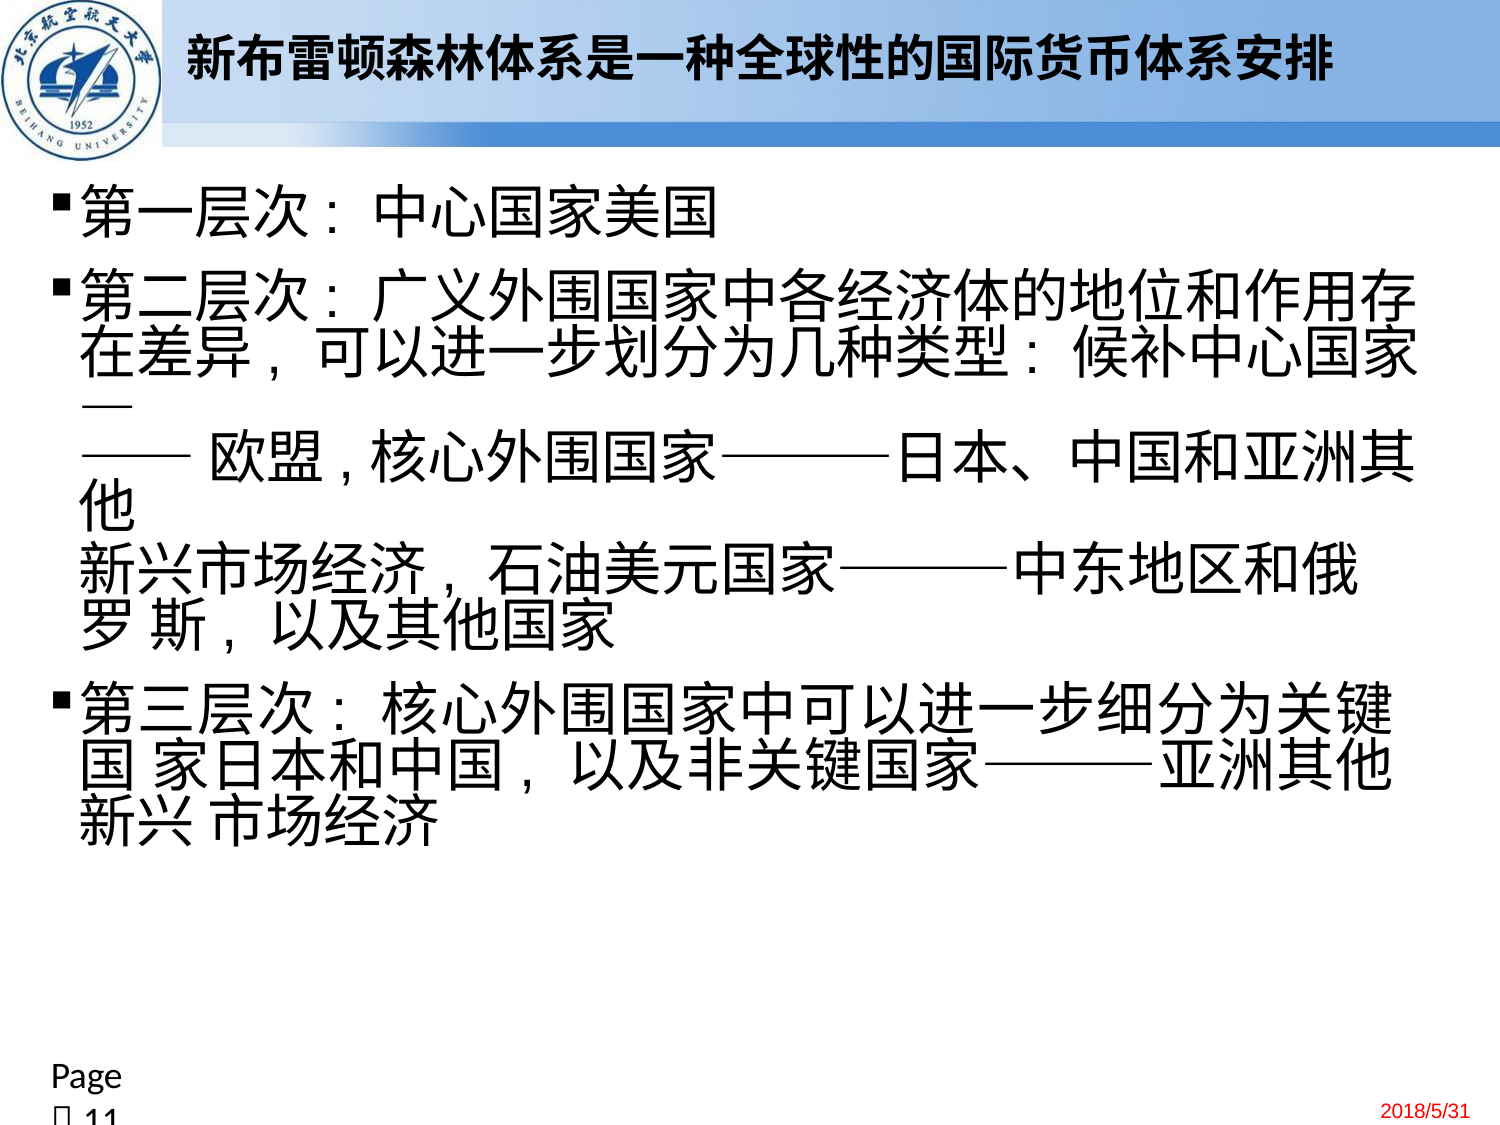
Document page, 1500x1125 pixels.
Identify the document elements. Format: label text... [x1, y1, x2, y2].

title 新布雷顿森林体系是一种全球性的国际货币体系安排 [184, 23, 1345, 159]
slide_number Page  11 [48, 1051, 148, 1125]
text_box 2018/5/31 [1378, 1097, 1475, 1123]
text_box 第一层次: 中心国家美国 第二层次: 广义外围国家中各经济体的地位和作用存 在差异, 可以进一步划分为几种类型: 候补中心国家— ——欧盟,核心外围国家———日本、中国和亚洲其他 新兴市场经济, 石油美元国家———中东地区和俄罗 斯, 以及其他国家 第三层次: 核心外围国家中可以进一步细分为关键国 家日本和中国, 以及非关键国家———亚洲其他新兴 市场经济 [46, 159, 1437, 854]
picture [162, 0, 1500, 152]
text_box [0, 0, 162, 162]
